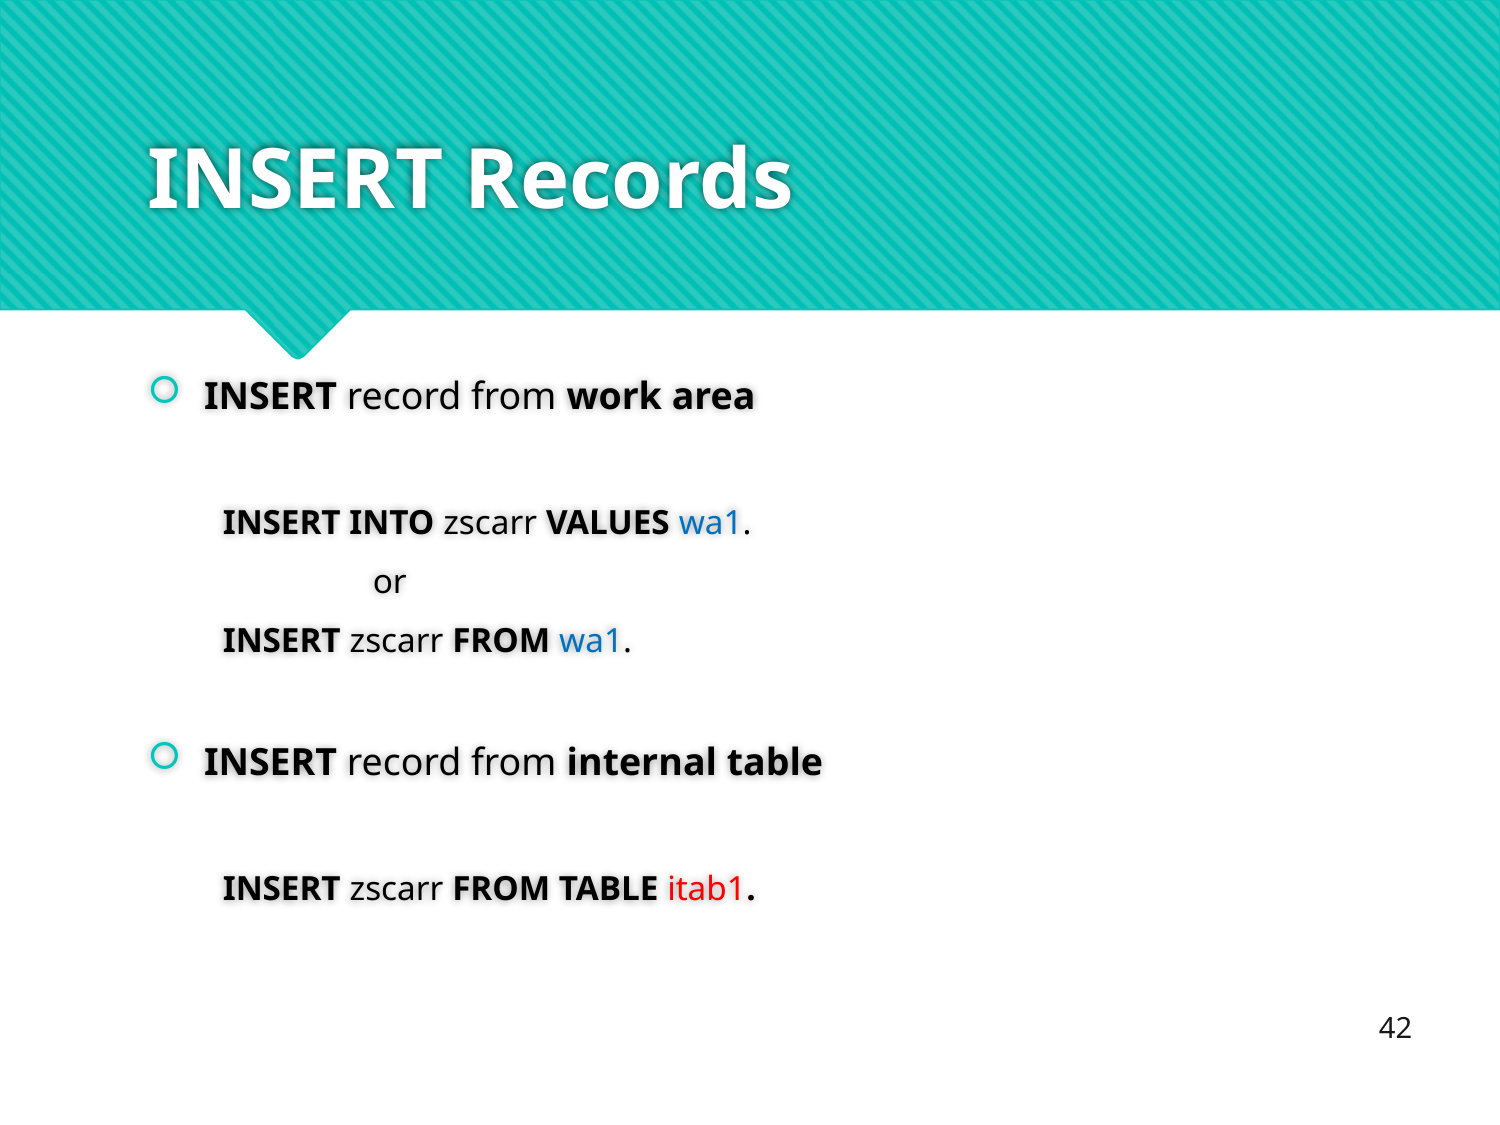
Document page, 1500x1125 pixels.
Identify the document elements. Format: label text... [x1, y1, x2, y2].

slide_number 42 [1296, 970, 1428, 1051]
title INSERT Records [132, 73, 1368, 233]
list ﻿INSERT record from work area INSERT INTO zscarr VALUES wa1. or INSERT zscarr FROM wa1. ﻿INSERT record from internal table INSERT zscarr FROM TABLE itab1. [132, 364, 1368, 962]
